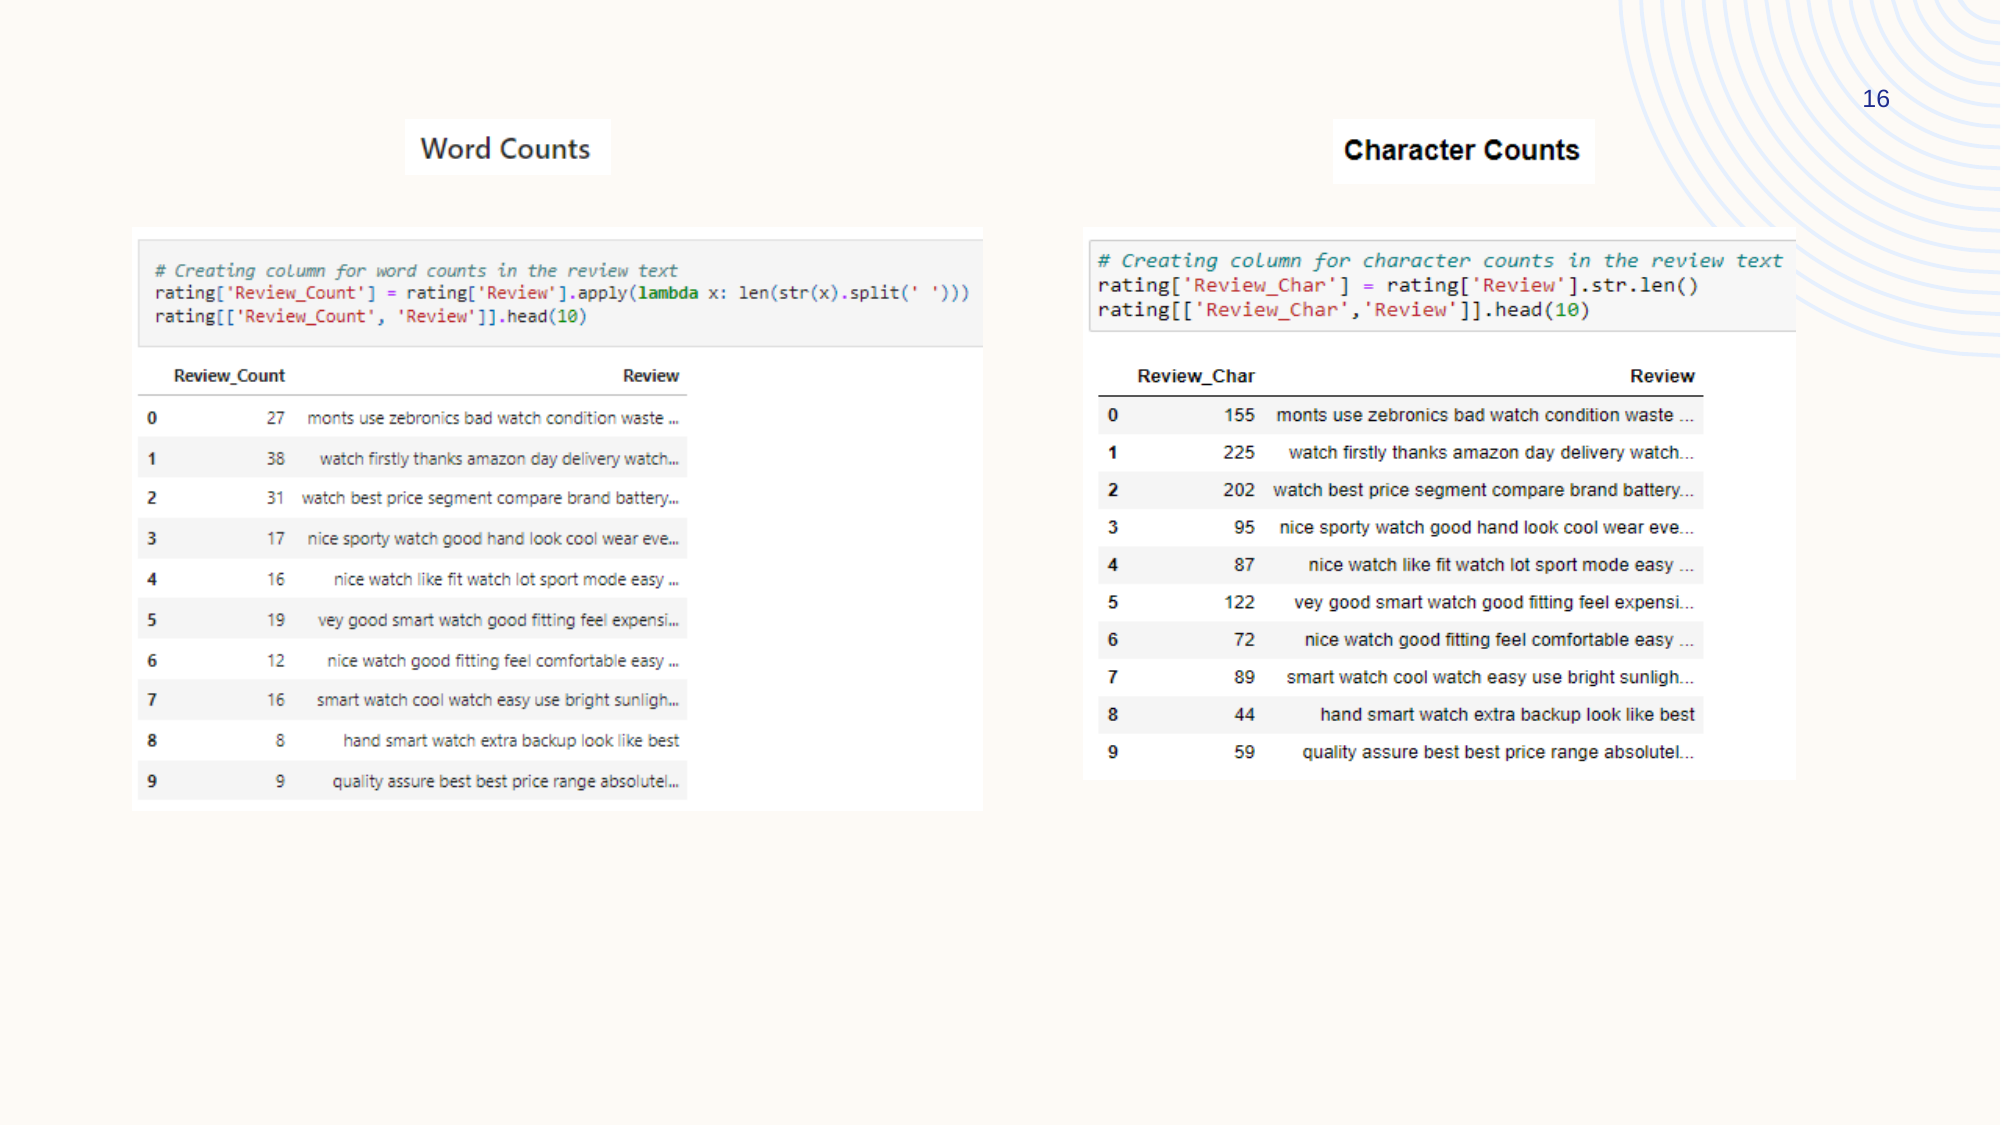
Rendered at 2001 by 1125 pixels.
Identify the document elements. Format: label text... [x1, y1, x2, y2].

picture [1082, 227, 1796, 780]
picture [1333, 119, 1595, 185]
picture [132, 227, 983, 811]
slide_number 16 [1795, 75, 1958, 120]
picture [405, 119, 611, 175]
